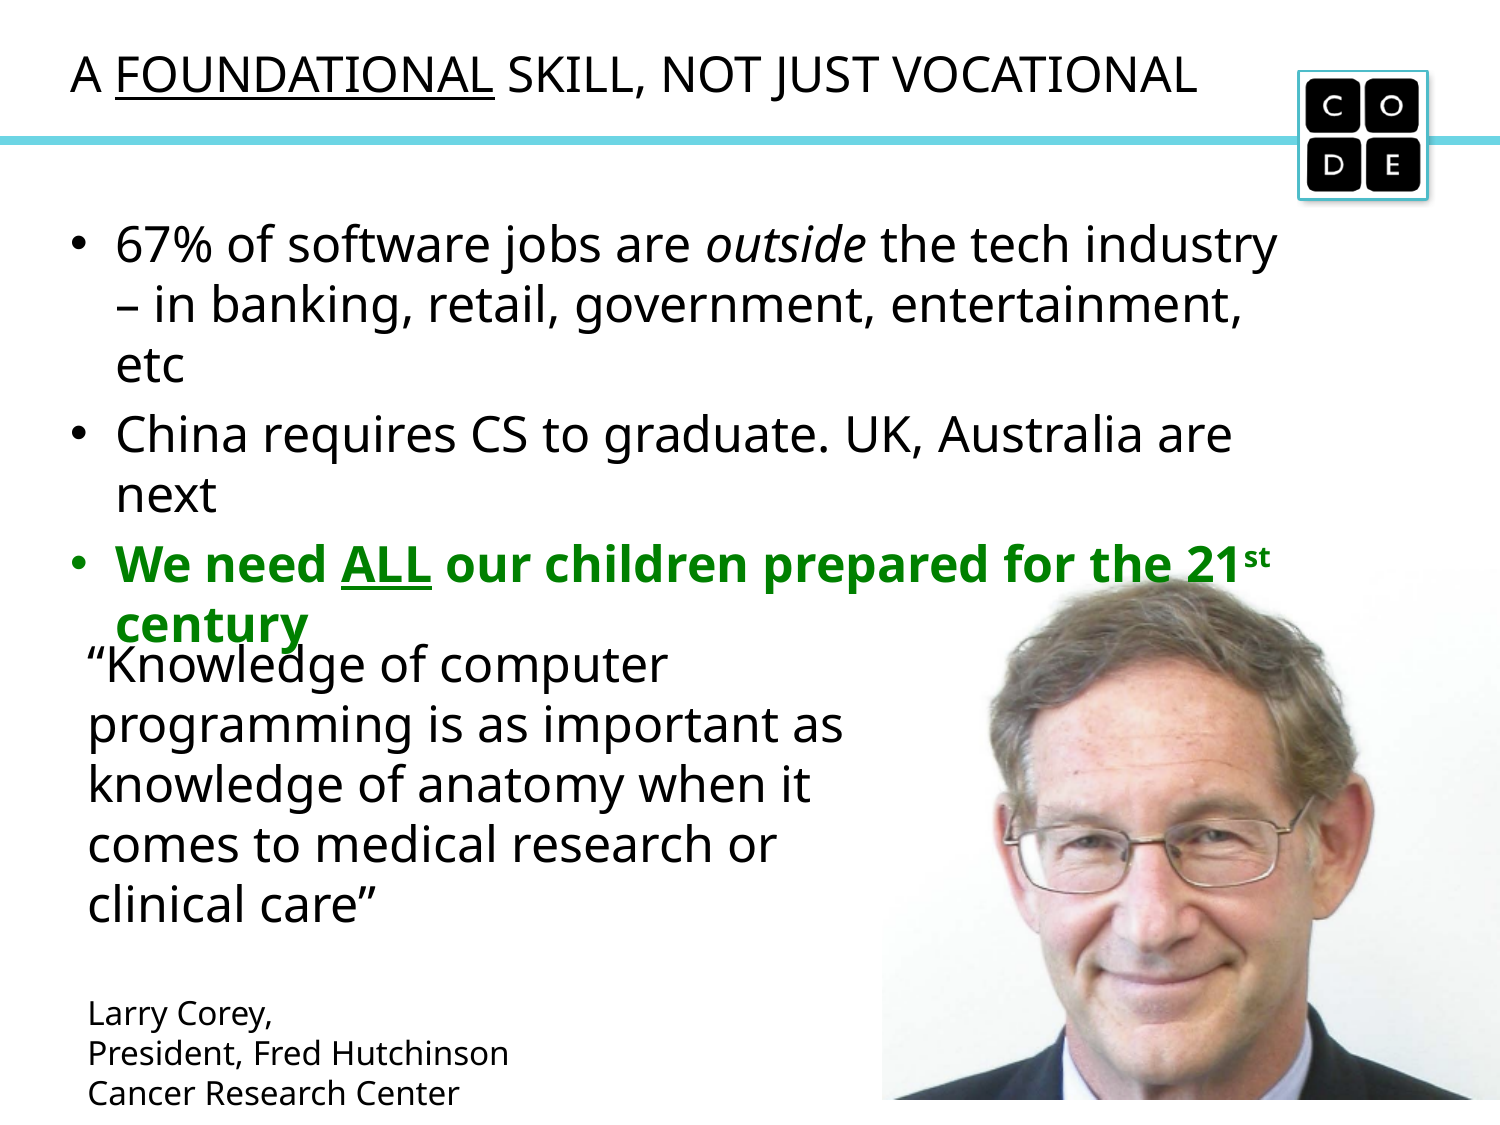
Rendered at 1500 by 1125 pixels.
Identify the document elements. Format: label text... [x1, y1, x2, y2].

picture [1297, 70, 1436, 208]
title a foundational skill, not just vocational [55, 36, 1214, 153]
list 67% of software jobs are outside the tech industry – in banking, retail, government, entertainment, etc China requires CS to graduate. UK, Australia are next We need ALL our children prepared for the 21st century [55, 204, 1324, 1016]
picture [882, 569, 1500, 1100]
text_box “Knowledge of computer programming is as important as knowledge of anatomy when it comes to medical research or clinical care” Larry Corey, President, Fred Hutchinson Cancer Research Center [72, 625, 926, 1125]
